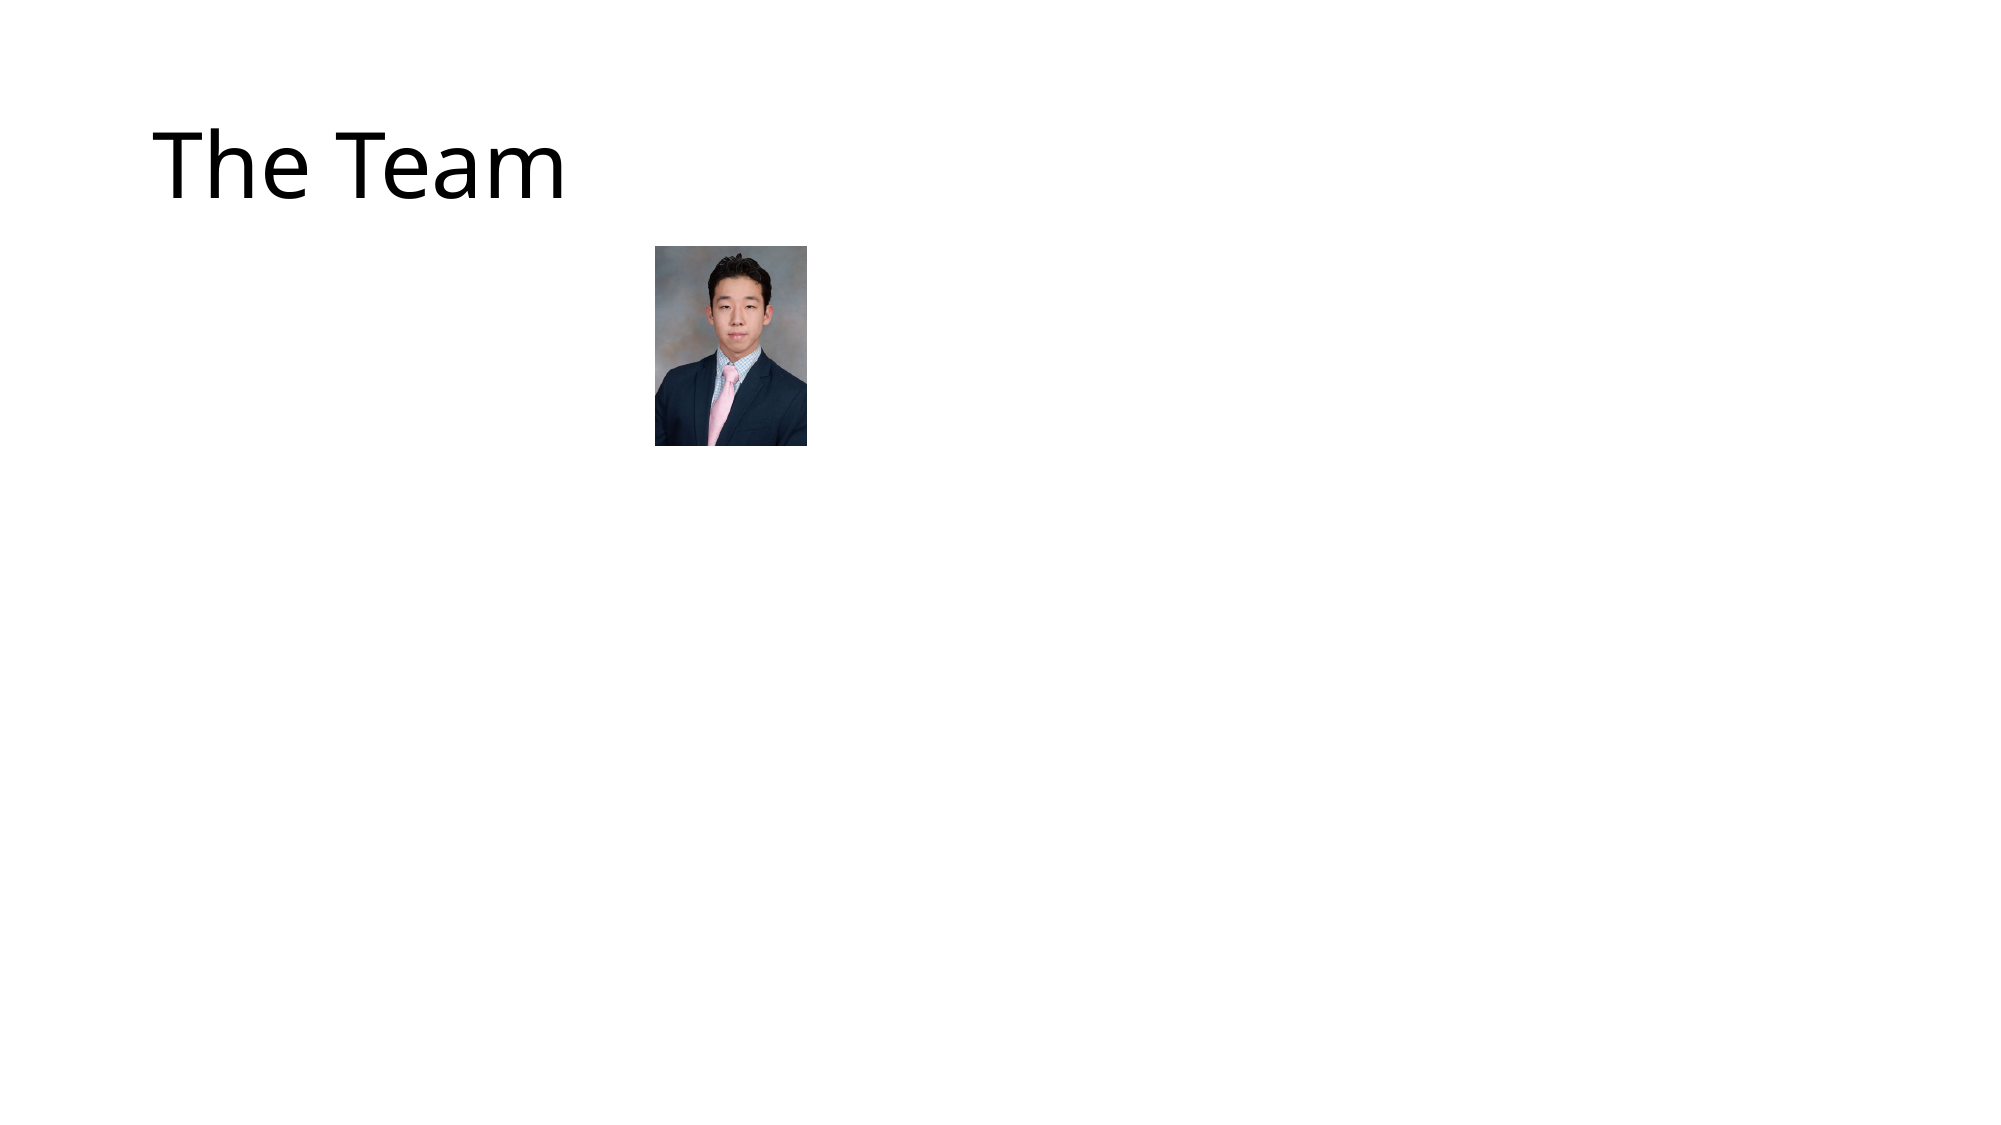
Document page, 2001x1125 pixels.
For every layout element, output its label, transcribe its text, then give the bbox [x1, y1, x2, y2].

picture [655, 246, 807, 446]
title The Team [137, 59, 1863, 278]
